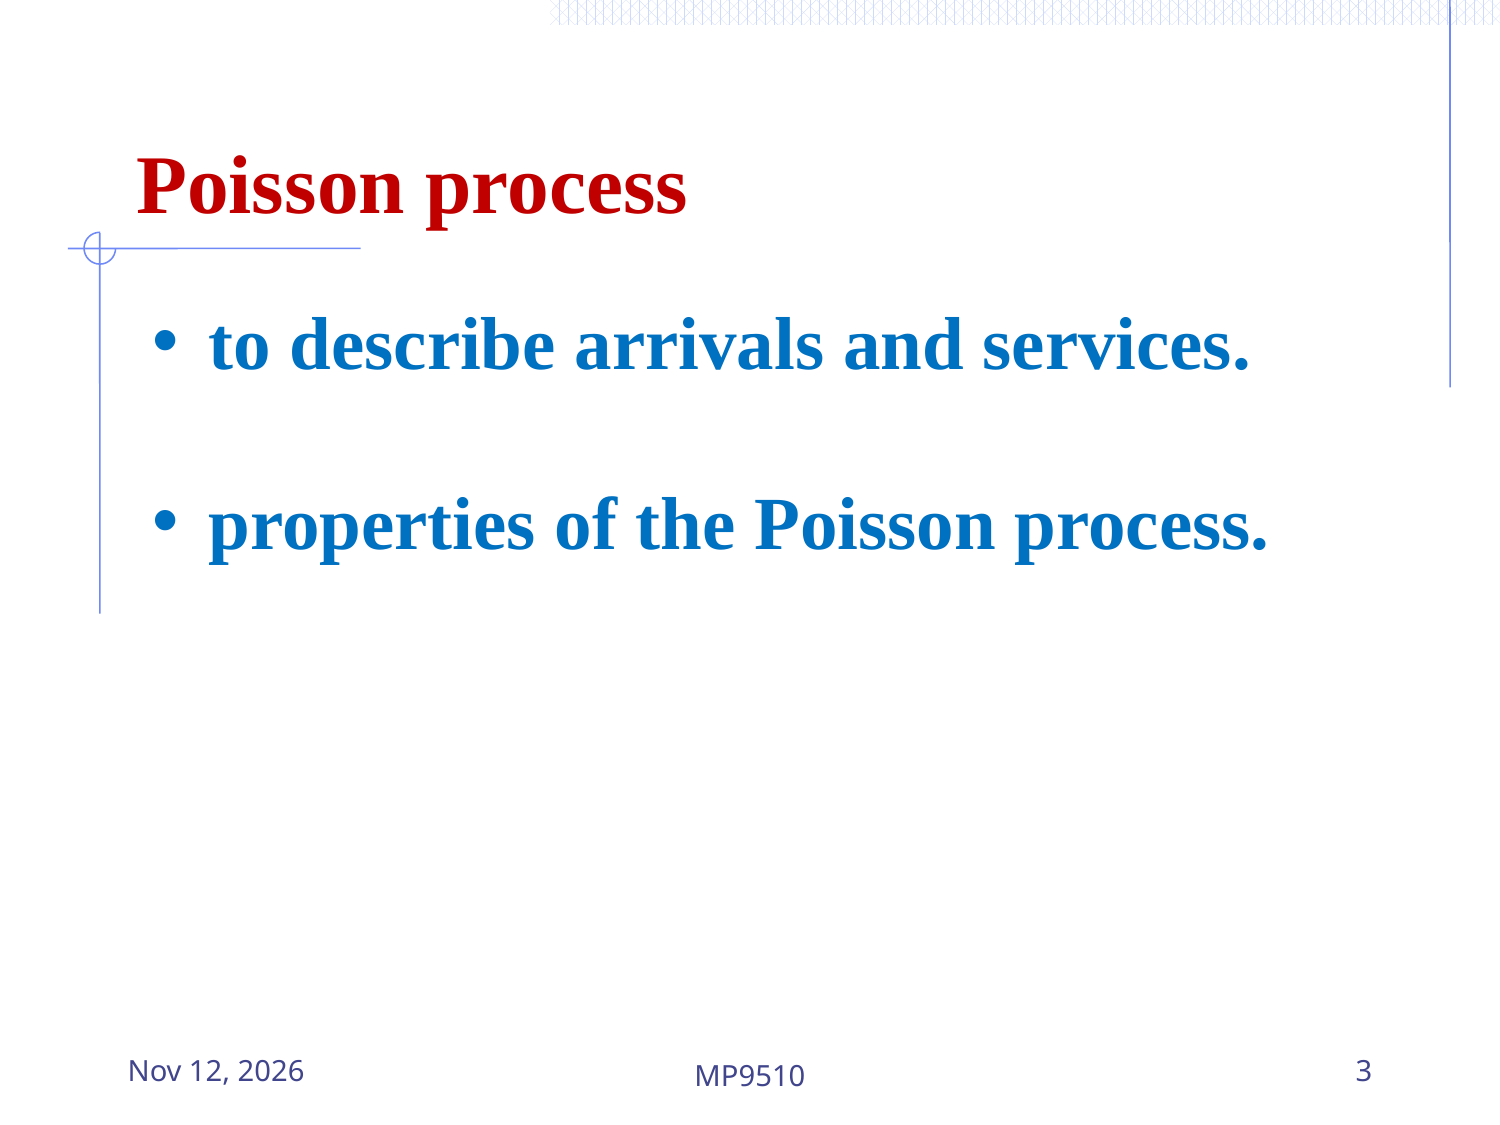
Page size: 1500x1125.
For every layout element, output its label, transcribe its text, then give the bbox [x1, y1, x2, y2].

slide_number 3 [1074, 1024, 1388, 1101]
text_box to describe arrivals and services. properties of the Poisson process. [137, 287, 1425, 573]
slide_number 20-Aug-23 [112, 1024, 426, 1101]
text_box Poisson process [0, 12, 1163, 538]
footer MP9510 [512, 1024, 988, 1101]
